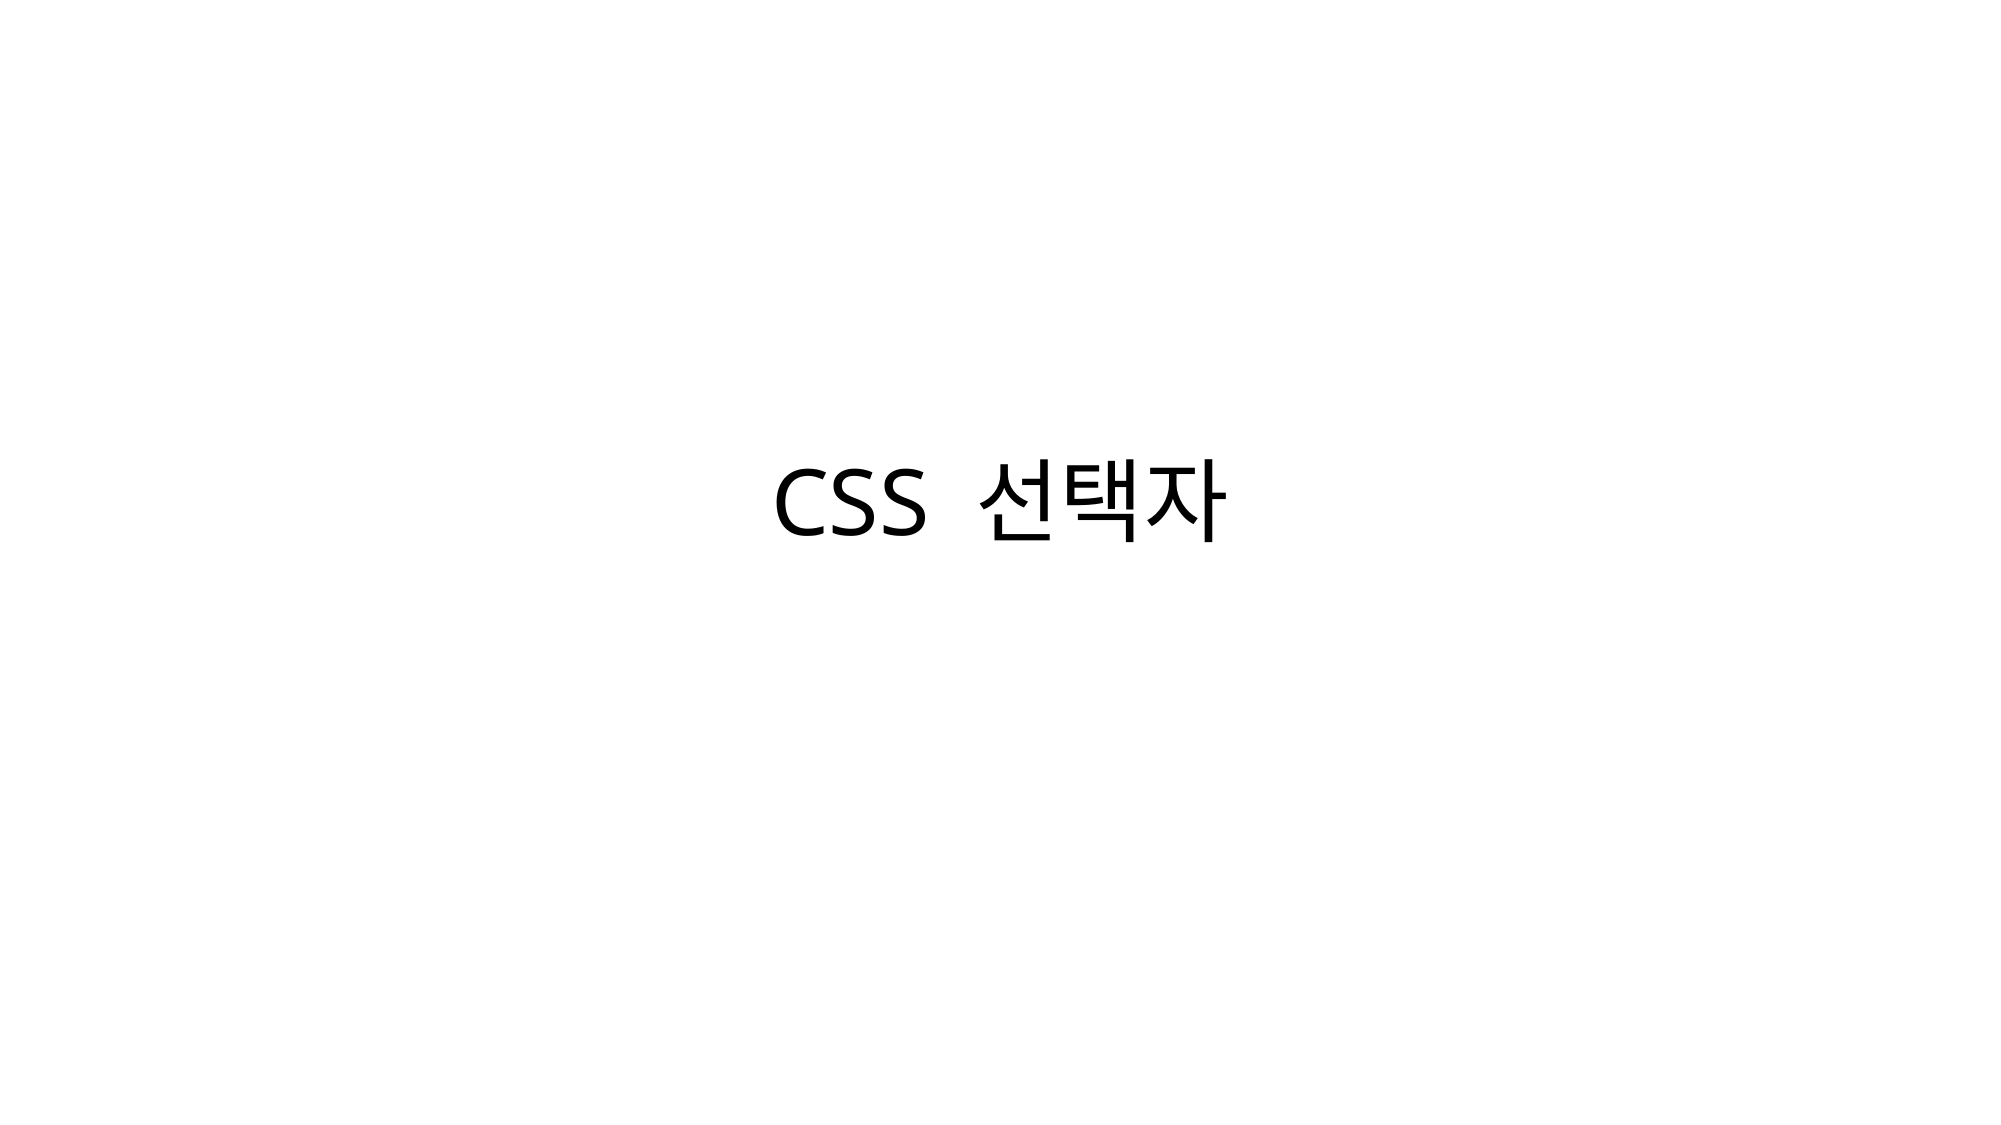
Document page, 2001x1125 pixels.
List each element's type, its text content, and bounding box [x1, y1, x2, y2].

text_box CSS 선택자 [403, 436, 1597, 561]
